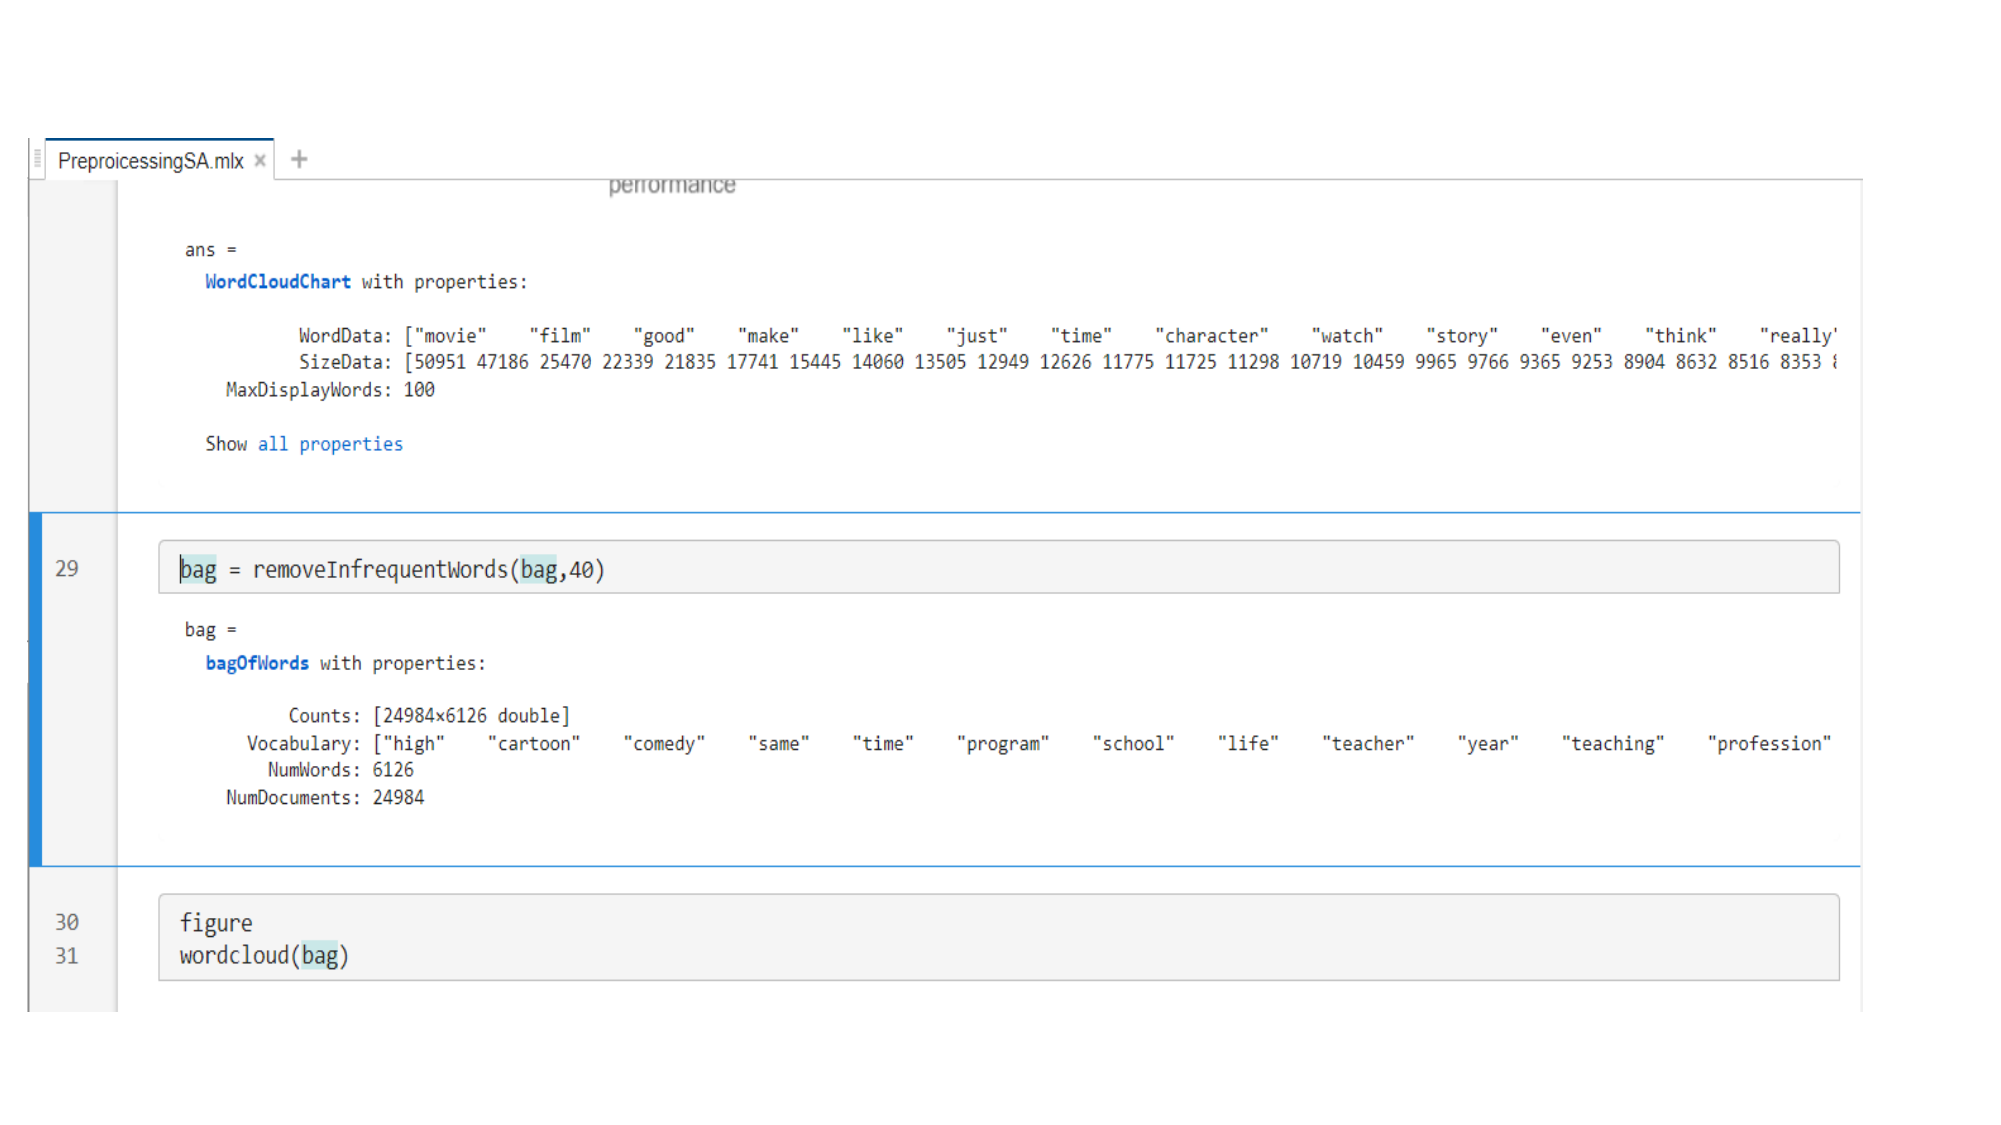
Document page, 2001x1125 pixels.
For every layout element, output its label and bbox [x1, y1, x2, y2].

list [27, 138, 1863, 1012]
